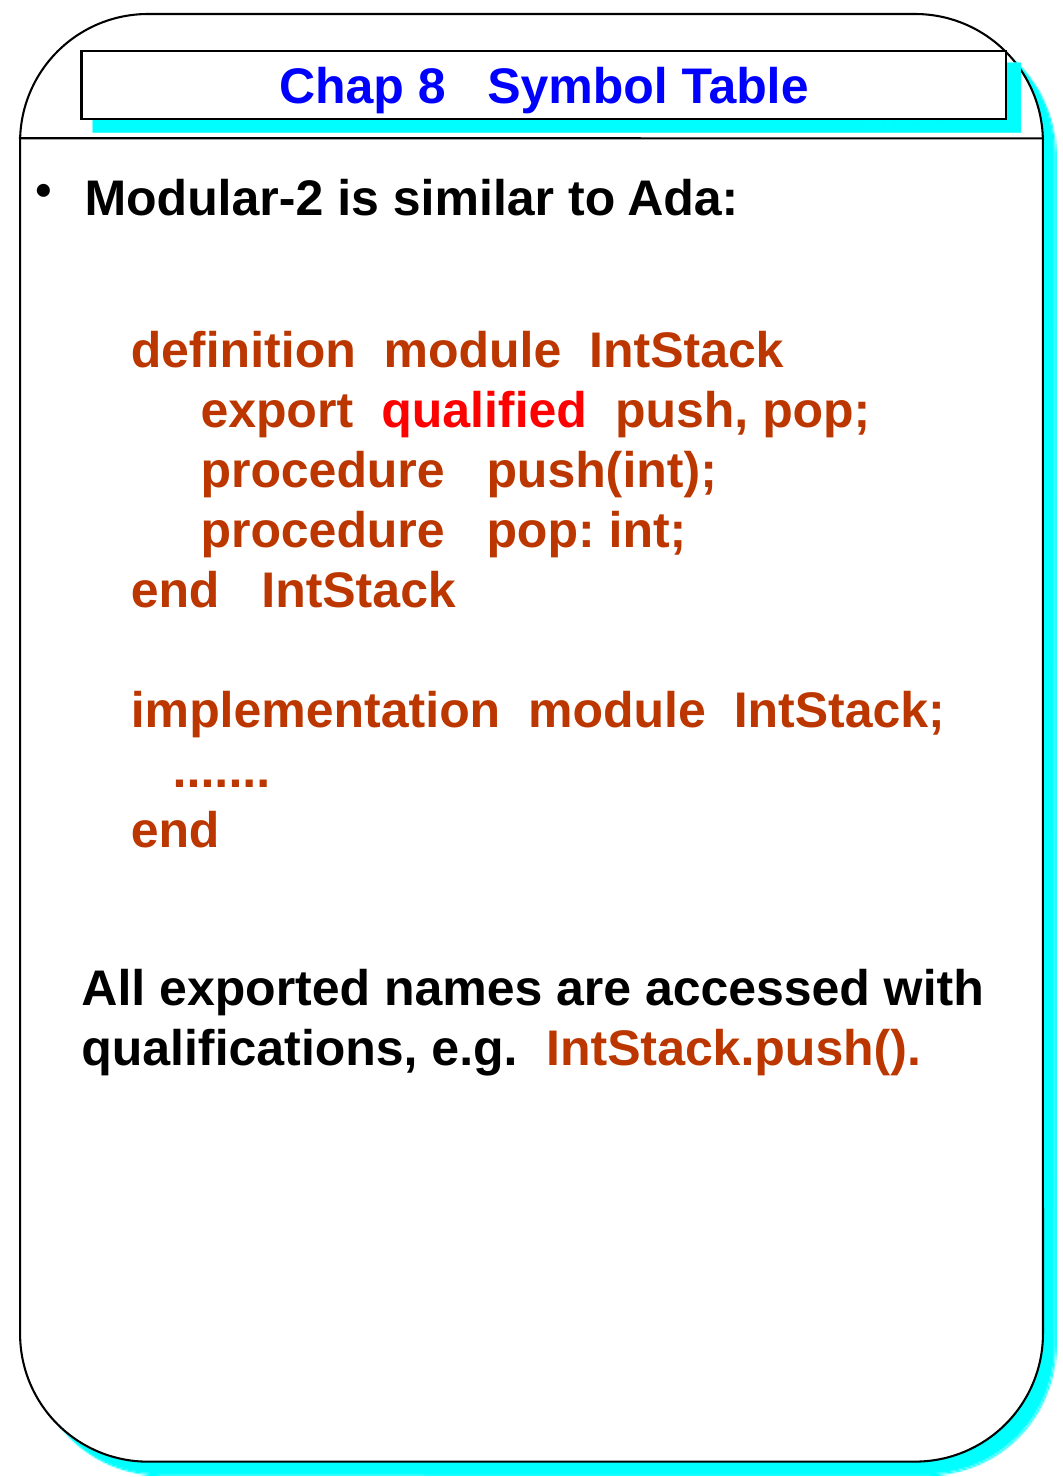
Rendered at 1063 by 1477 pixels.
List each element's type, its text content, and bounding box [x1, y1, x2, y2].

title Chap 8 Symbol Table [80, 50, 1007, 120]
text_box All exported names are accessed with qualifications, e.g. IntStack.push(). [66, 948, 1000, 1083]
text_box Modular-2 is similar to Ada: [20, 165, 754, 234]
text_box definition module IntStack export qualified push, pop; procedure push(int); procedure pop: int; end IntStack implementation module IntStack; ....... end [115, 310, 961, 866]
